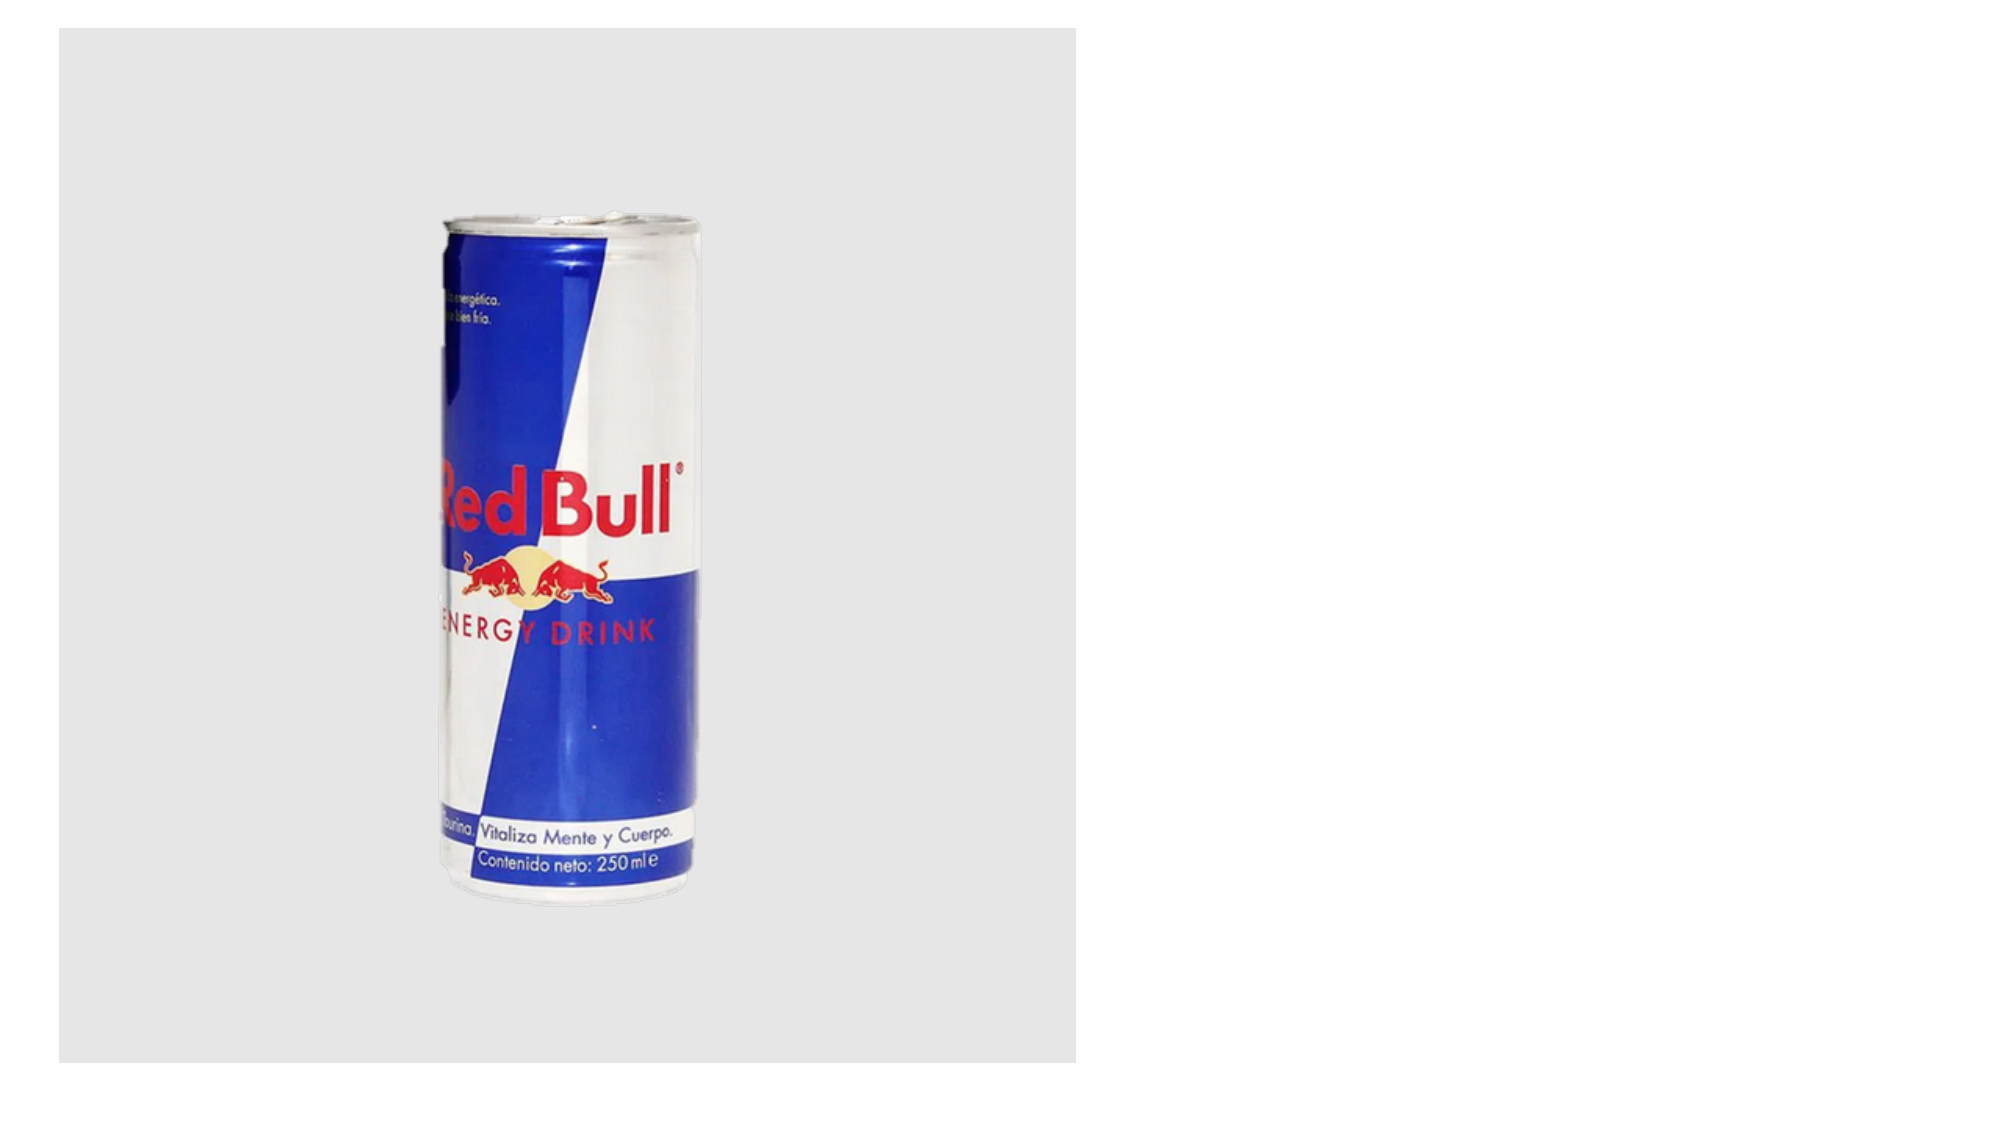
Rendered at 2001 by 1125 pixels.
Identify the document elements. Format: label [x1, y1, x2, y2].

text_box [59, 29, 1075, 1063]
